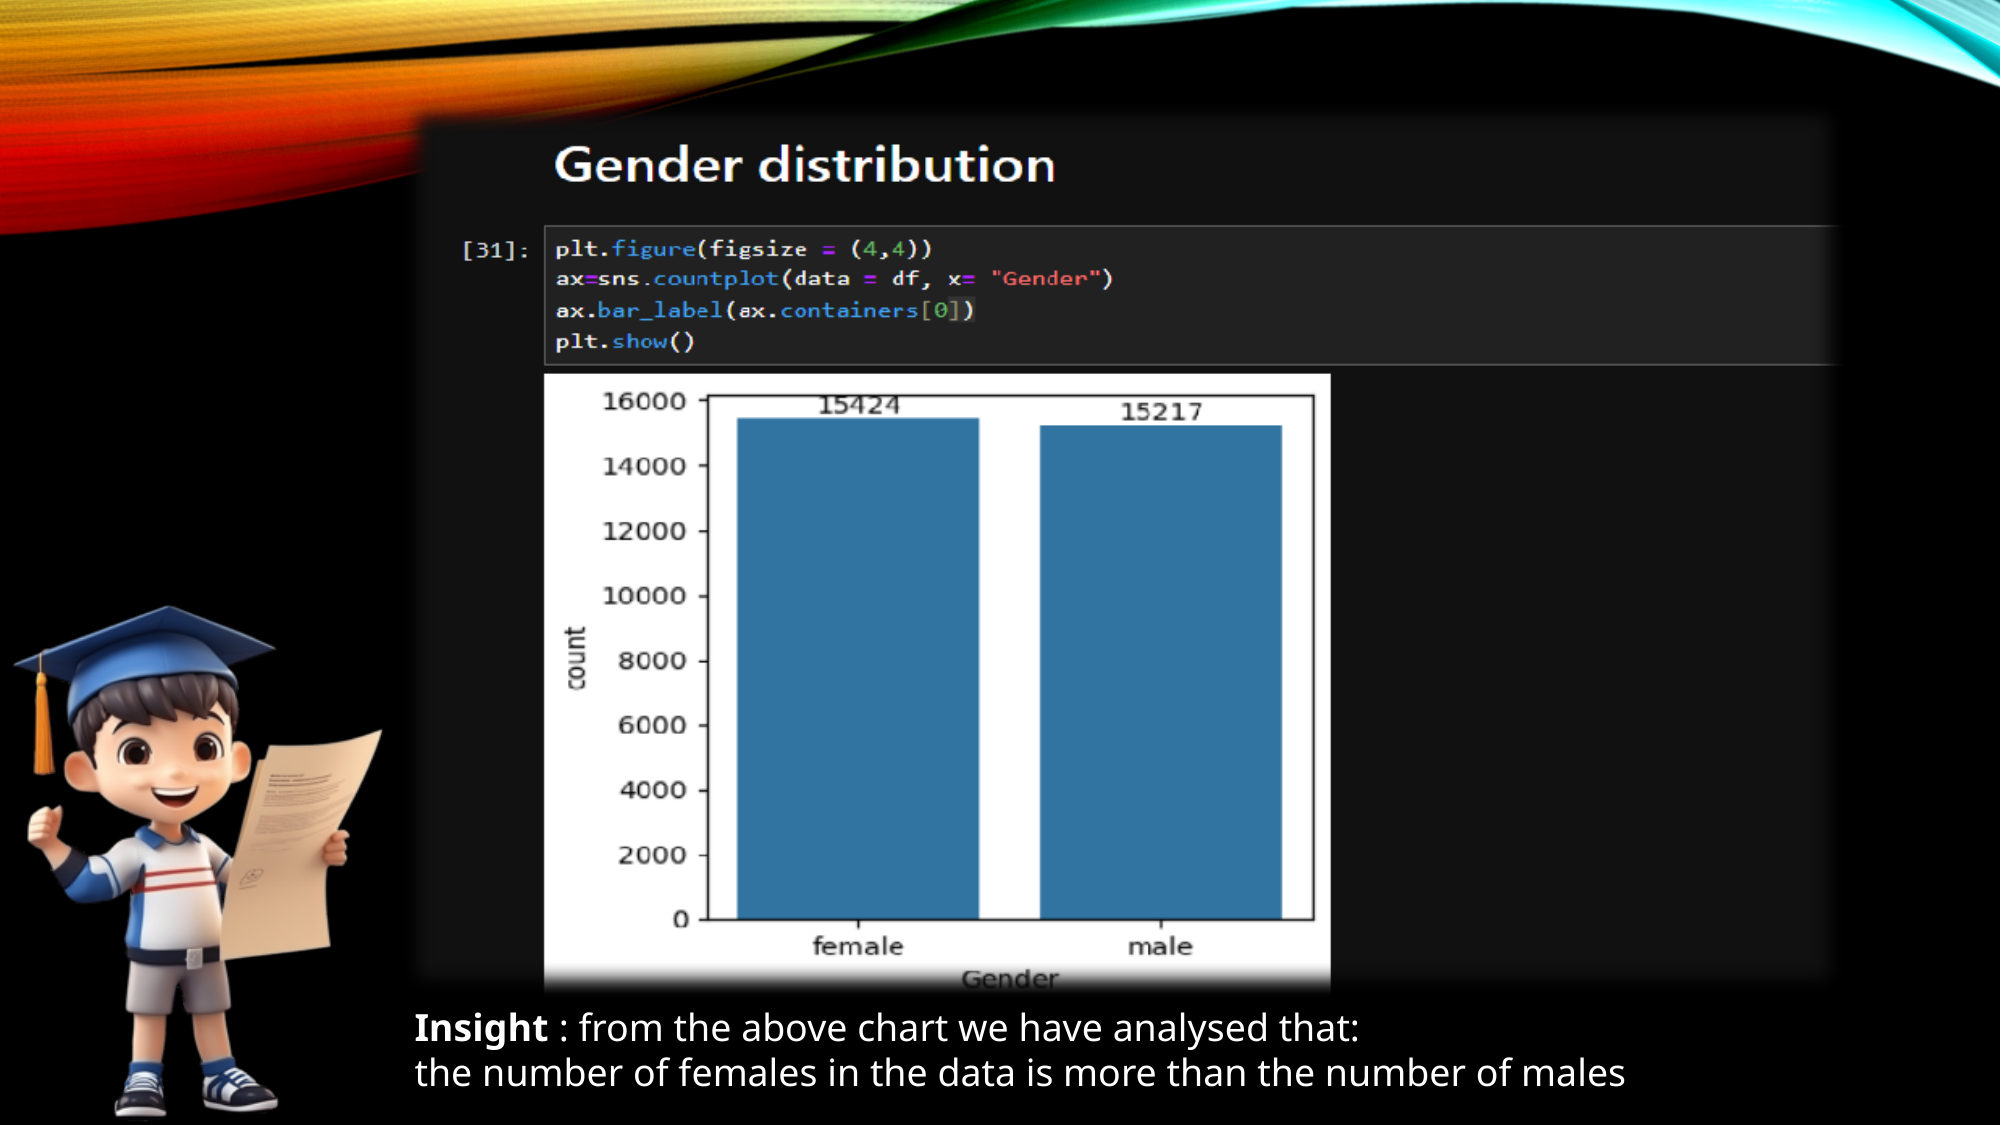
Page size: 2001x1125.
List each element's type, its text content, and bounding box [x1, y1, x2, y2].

picture [0, 0, 2000, 1125]
text_box Insight : from the above chart we have analysed that: the number of females in the data is more than the number of males [467, 998, 1755, 1102]
